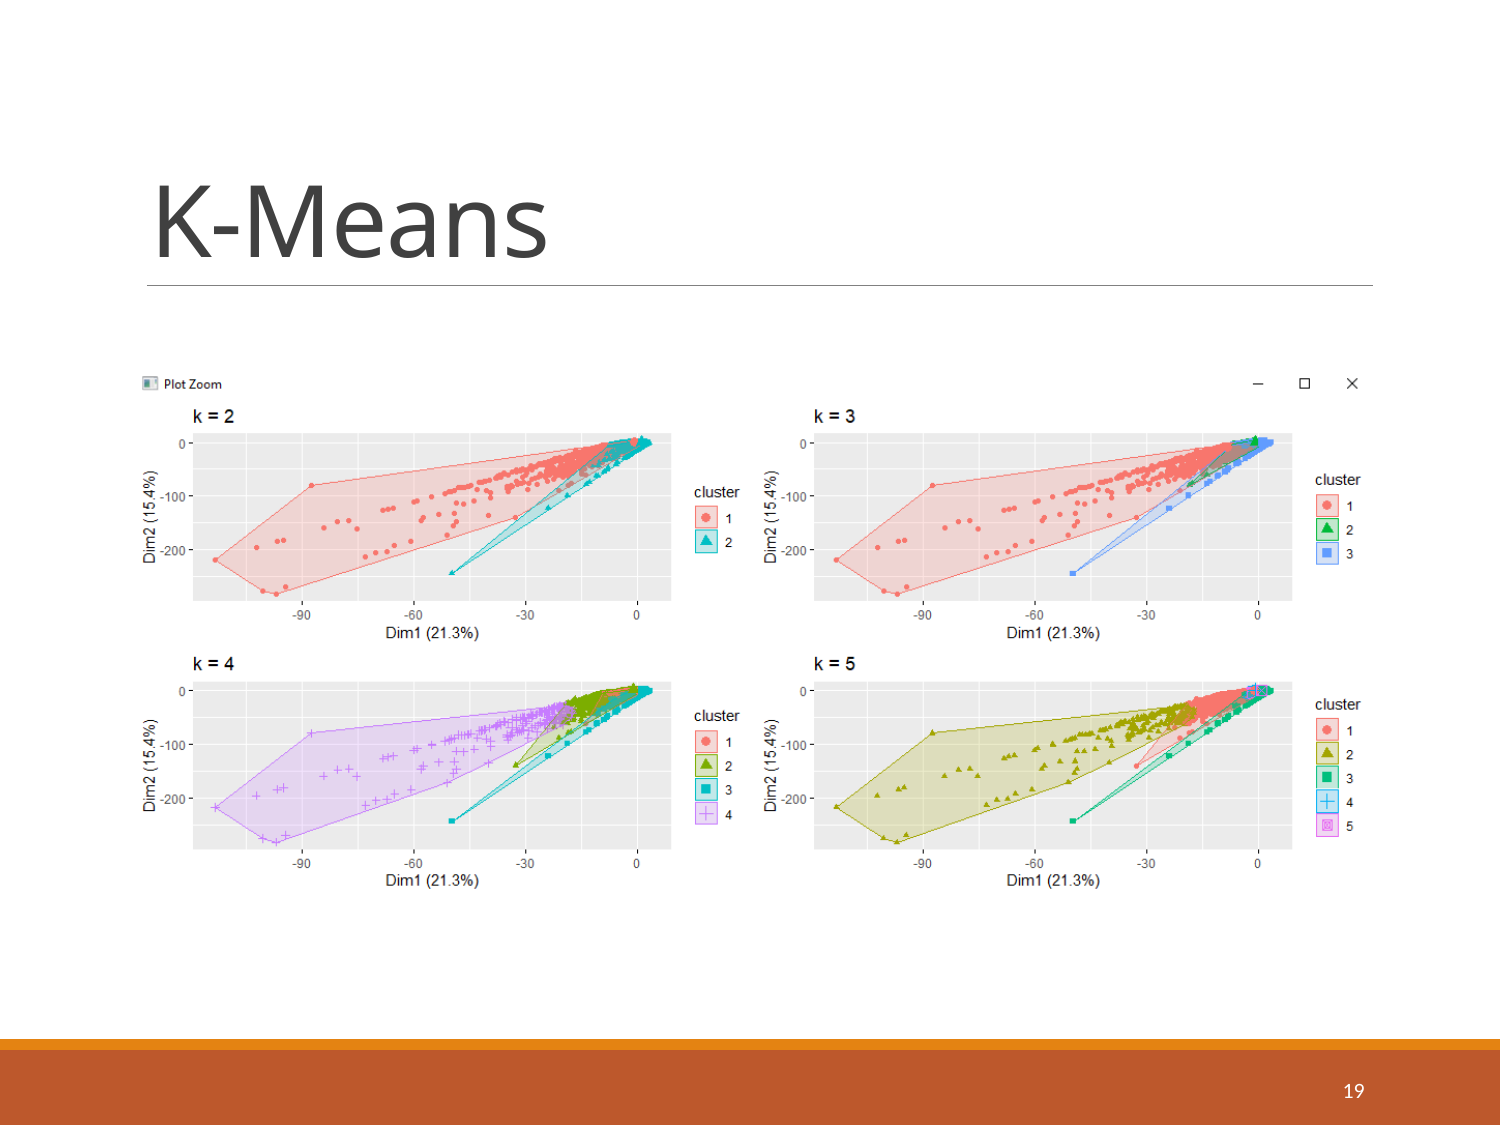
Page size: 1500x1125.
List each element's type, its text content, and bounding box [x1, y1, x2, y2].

title K-Means [135, 47, 1373, 285]
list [134, 370, 1373, 896]
slide_number 19 [1218, 1059, 1380, 1120]
